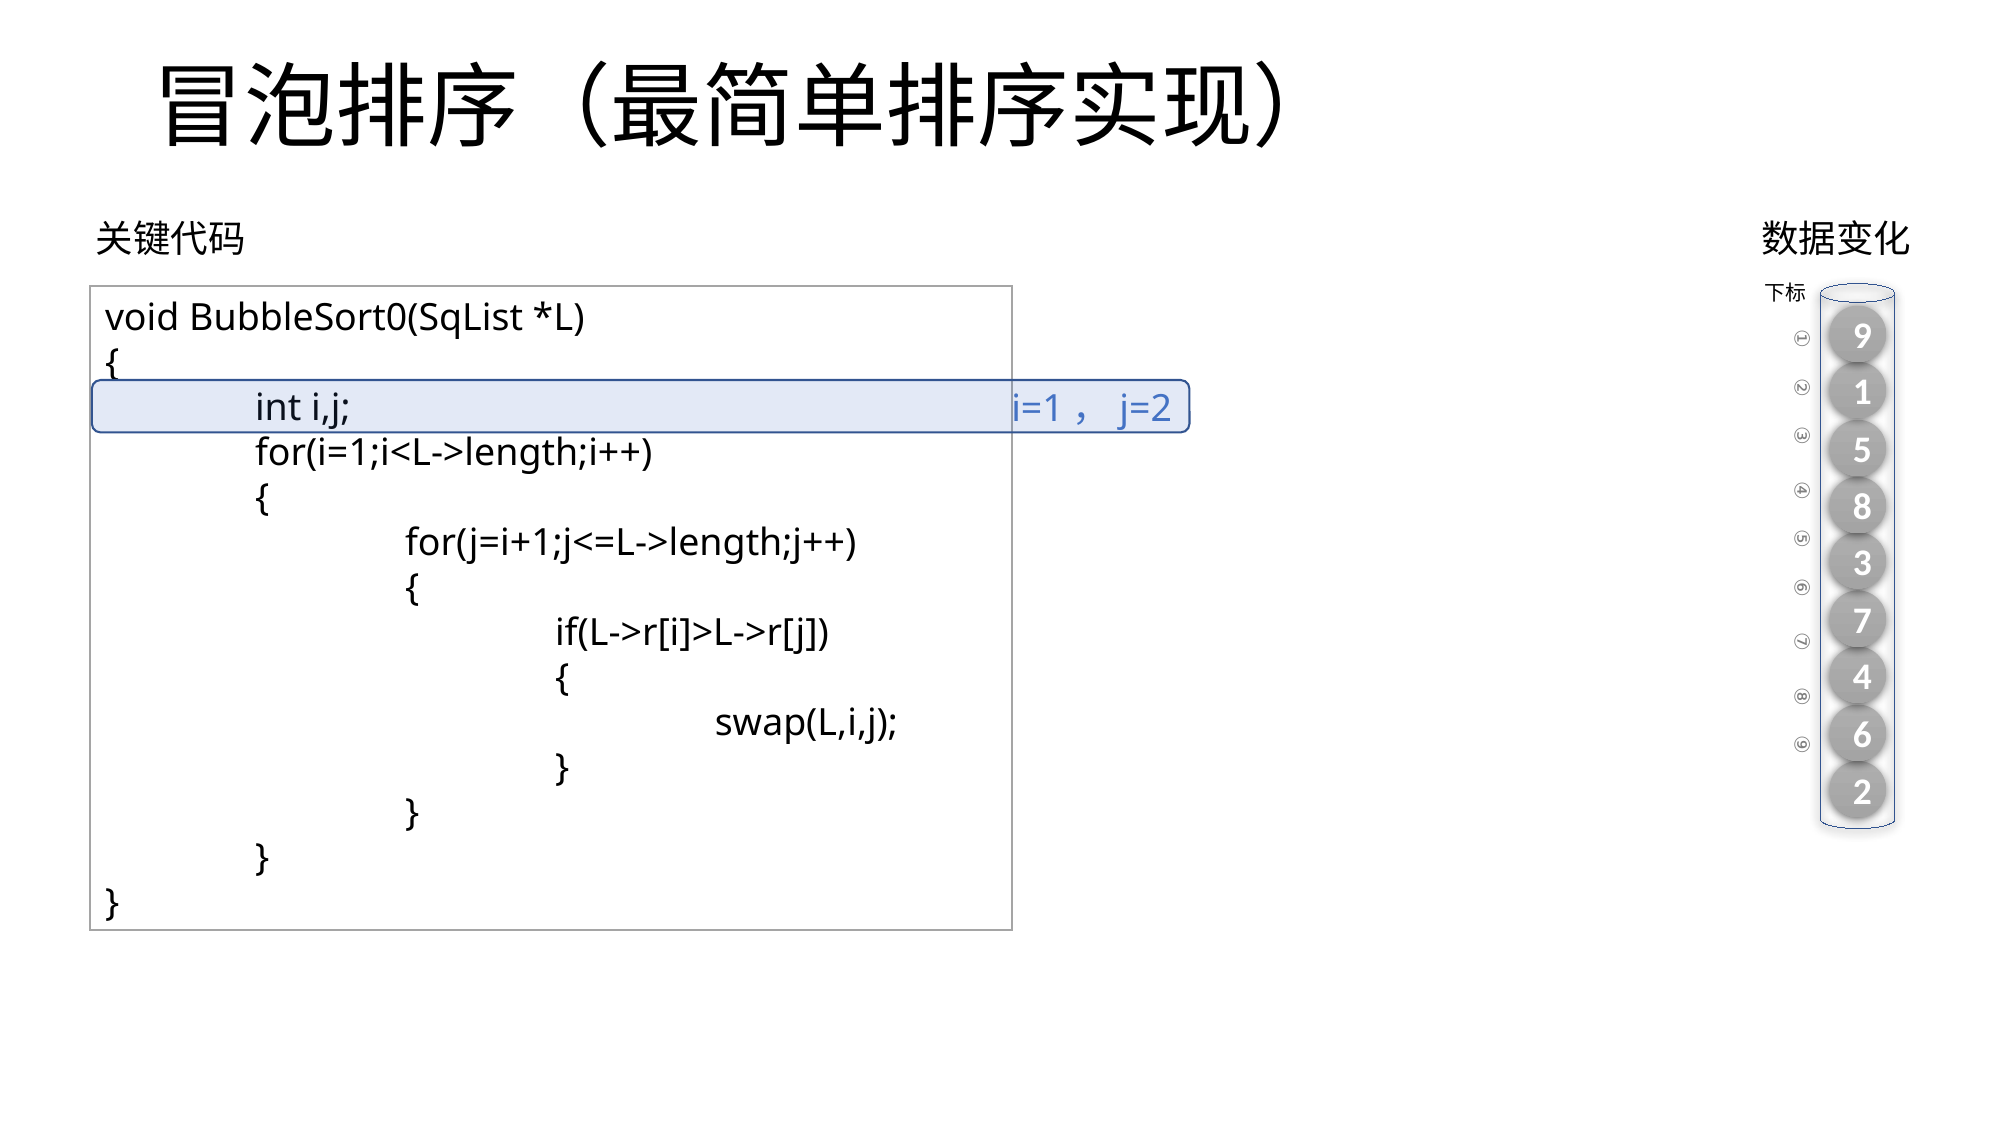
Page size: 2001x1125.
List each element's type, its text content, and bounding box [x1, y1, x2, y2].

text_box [1741, 272, 1895, 829]
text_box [81, 207, 261, 268]
text_box e [1830, 283, 1895, 302]
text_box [89, 285, 1191, 931]
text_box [1746, 207, 1927, 268]
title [137, 1, 1863, 219]
